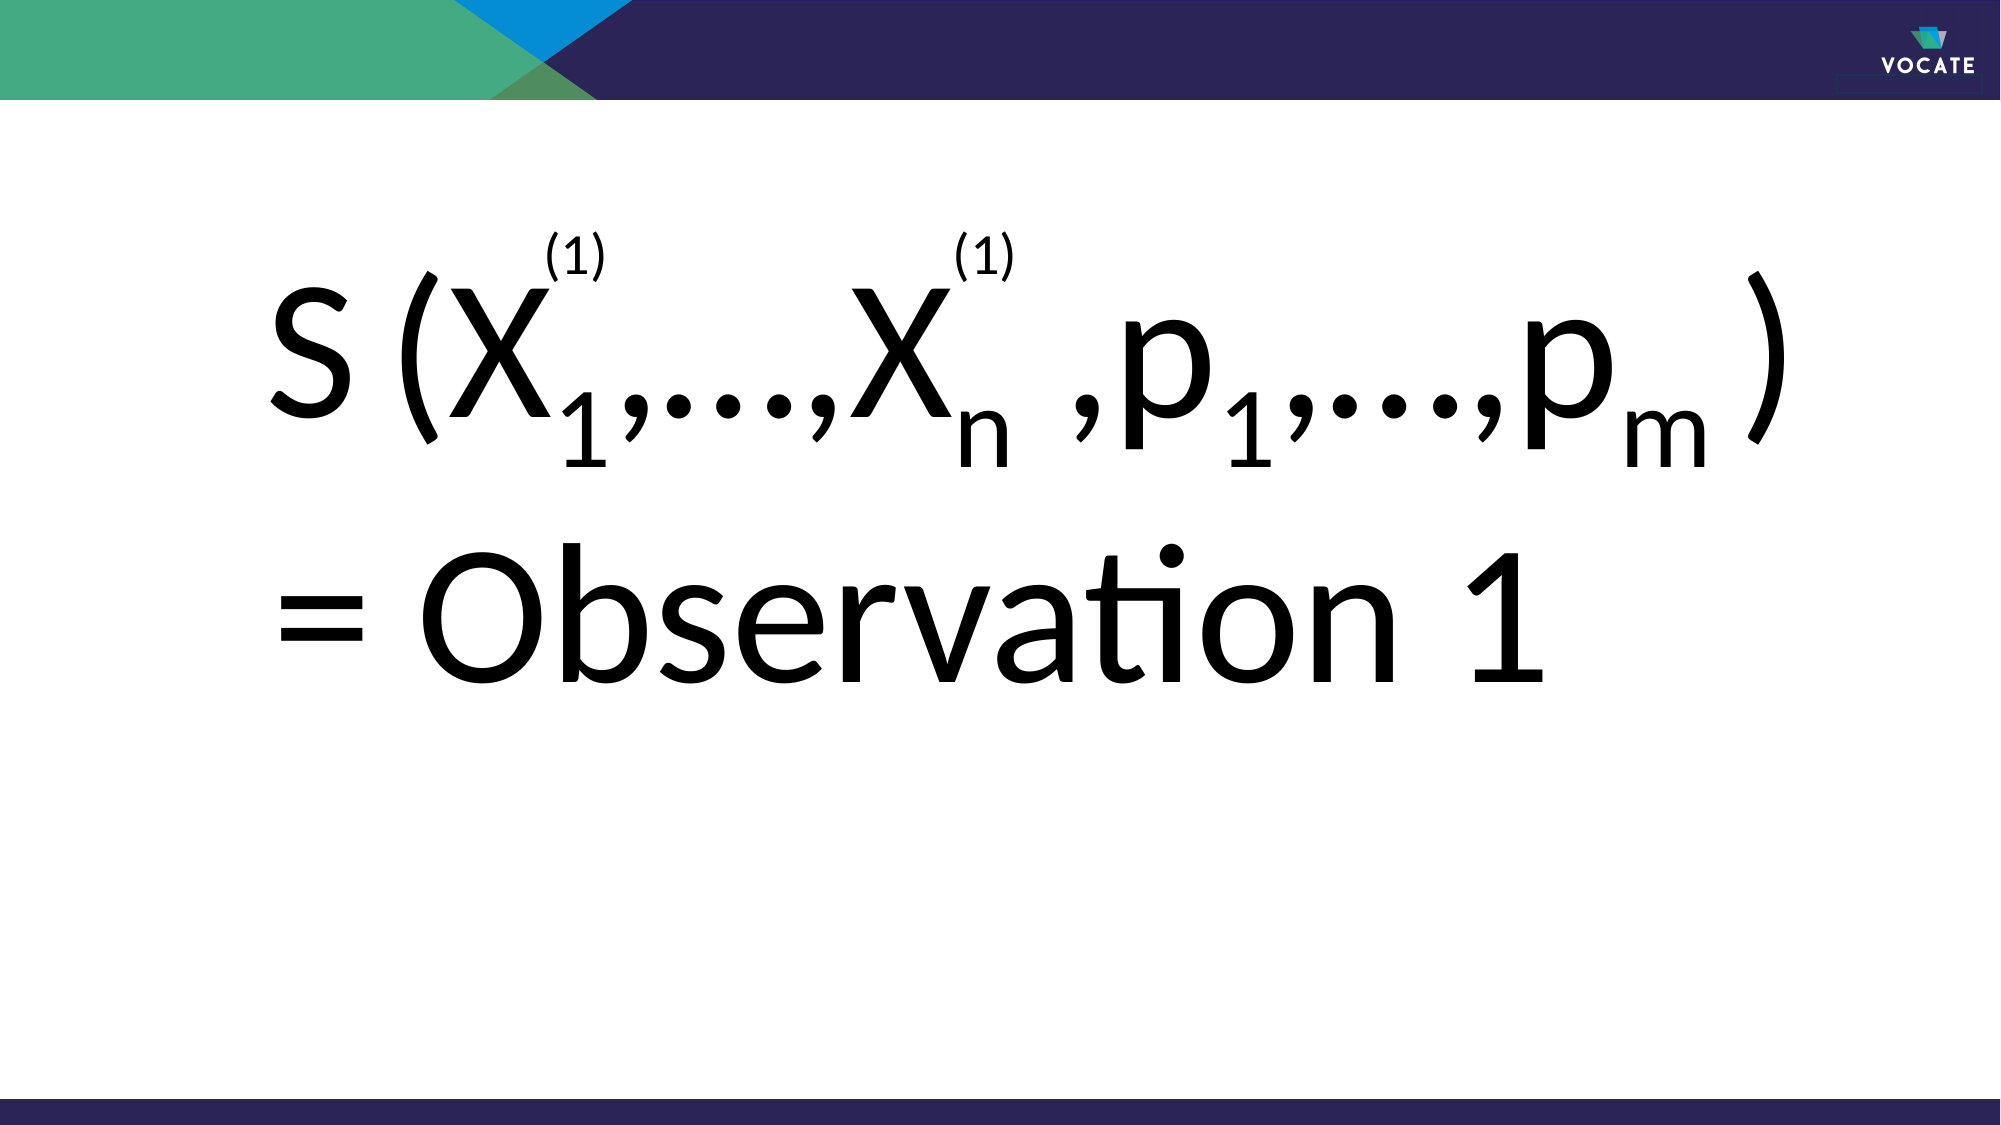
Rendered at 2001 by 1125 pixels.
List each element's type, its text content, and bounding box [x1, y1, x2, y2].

text_box (1) [937, 208, 1033, 294]
picture [1878, 5, 1977, 74]
text_box S [250, 210, 372, 466]
picture [1878, 94, 1977, 100]
text_box ,p1,…,pm ) [1048, 210, 1815, 499]
text_box (1) [528, 208, 624, 294]
text_box = Observation 1 [257, 474, 1568, 730]
text_box (X1,…,Xn [372, 210, 1030, 474]
